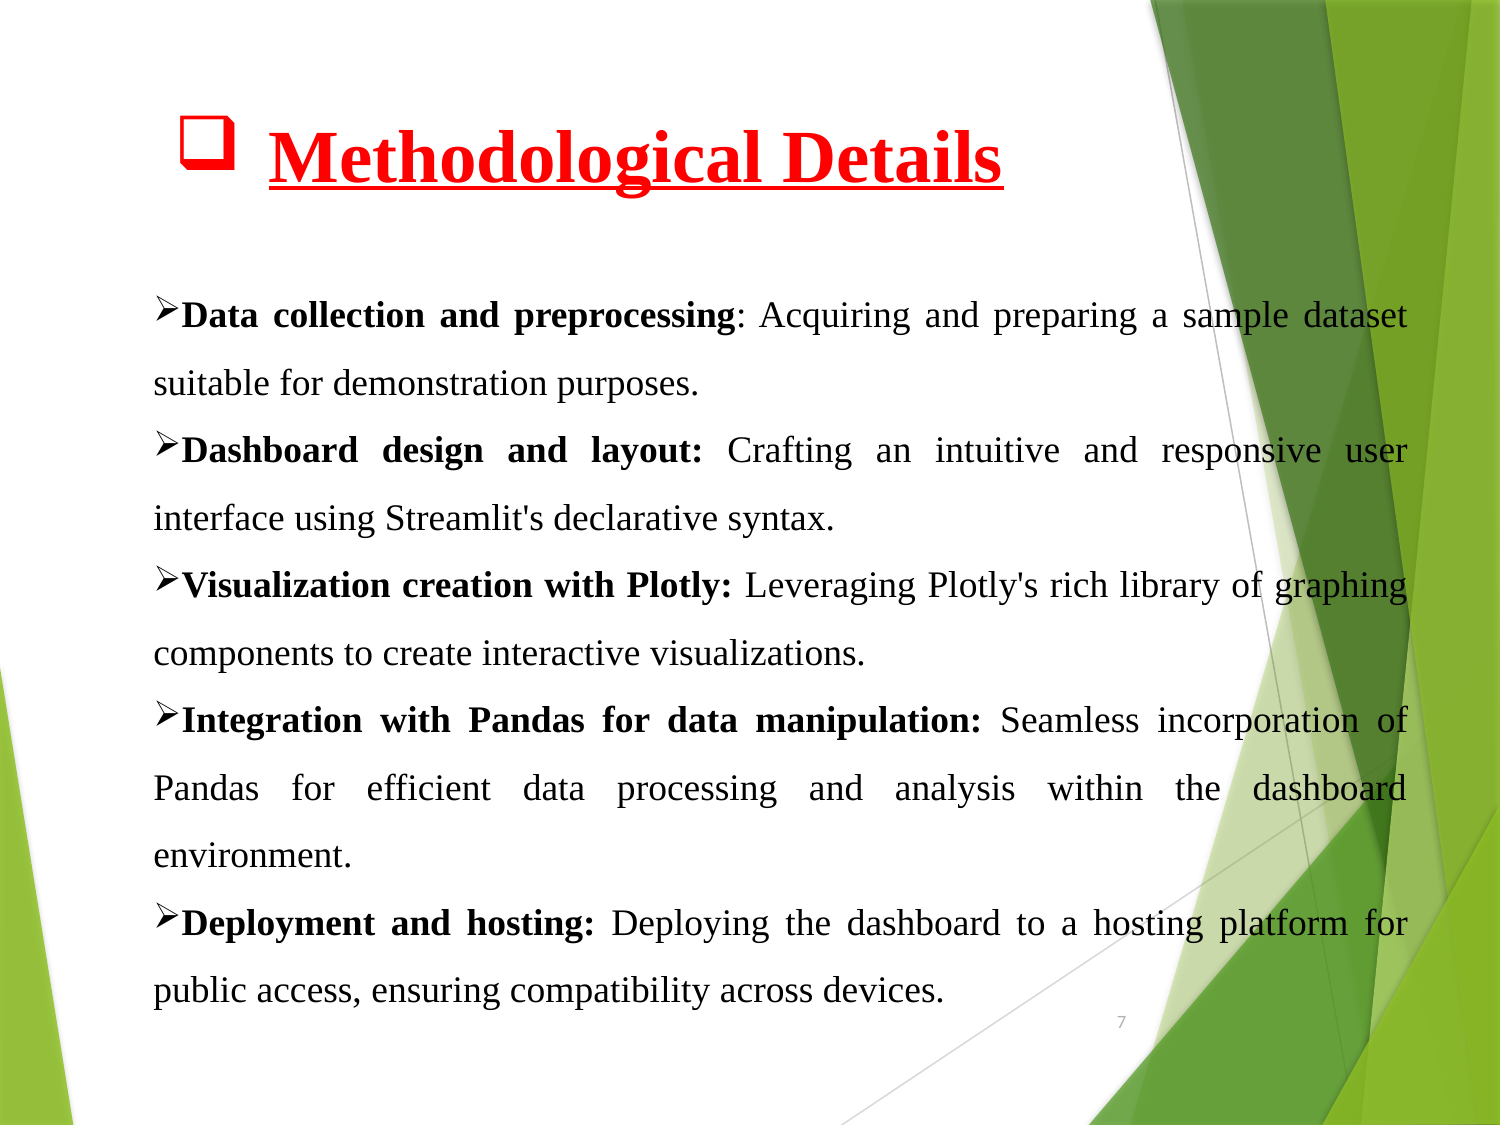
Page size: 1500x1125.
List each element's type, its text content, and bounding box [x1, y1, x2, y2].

text_box Data collection and preprocessing: Acquiring and preparing a sample dataset suitable for demonstration purposes. Dashboard design and layout: Crafting an intuitive and responsive user interface using Streamlit's declarative syntax. Visualization creation with Plotly: Leveraging Plotly's rich library of graphing components to create interactive visualizations. Integration with Pandas for data manipulation: Seamless incorporation of Pandas for efficient data processing and analysis within the dashboard environment. Deployment and hosting: Deploying the dashboard to a hosting platform for public access, ensuring compatibility across devices. [138, 260, 1424, 1018]
slide_number 7 [1057, 1018, 1142, 1051]
text_box Methodological Details [174, 104, 1094, 225]
